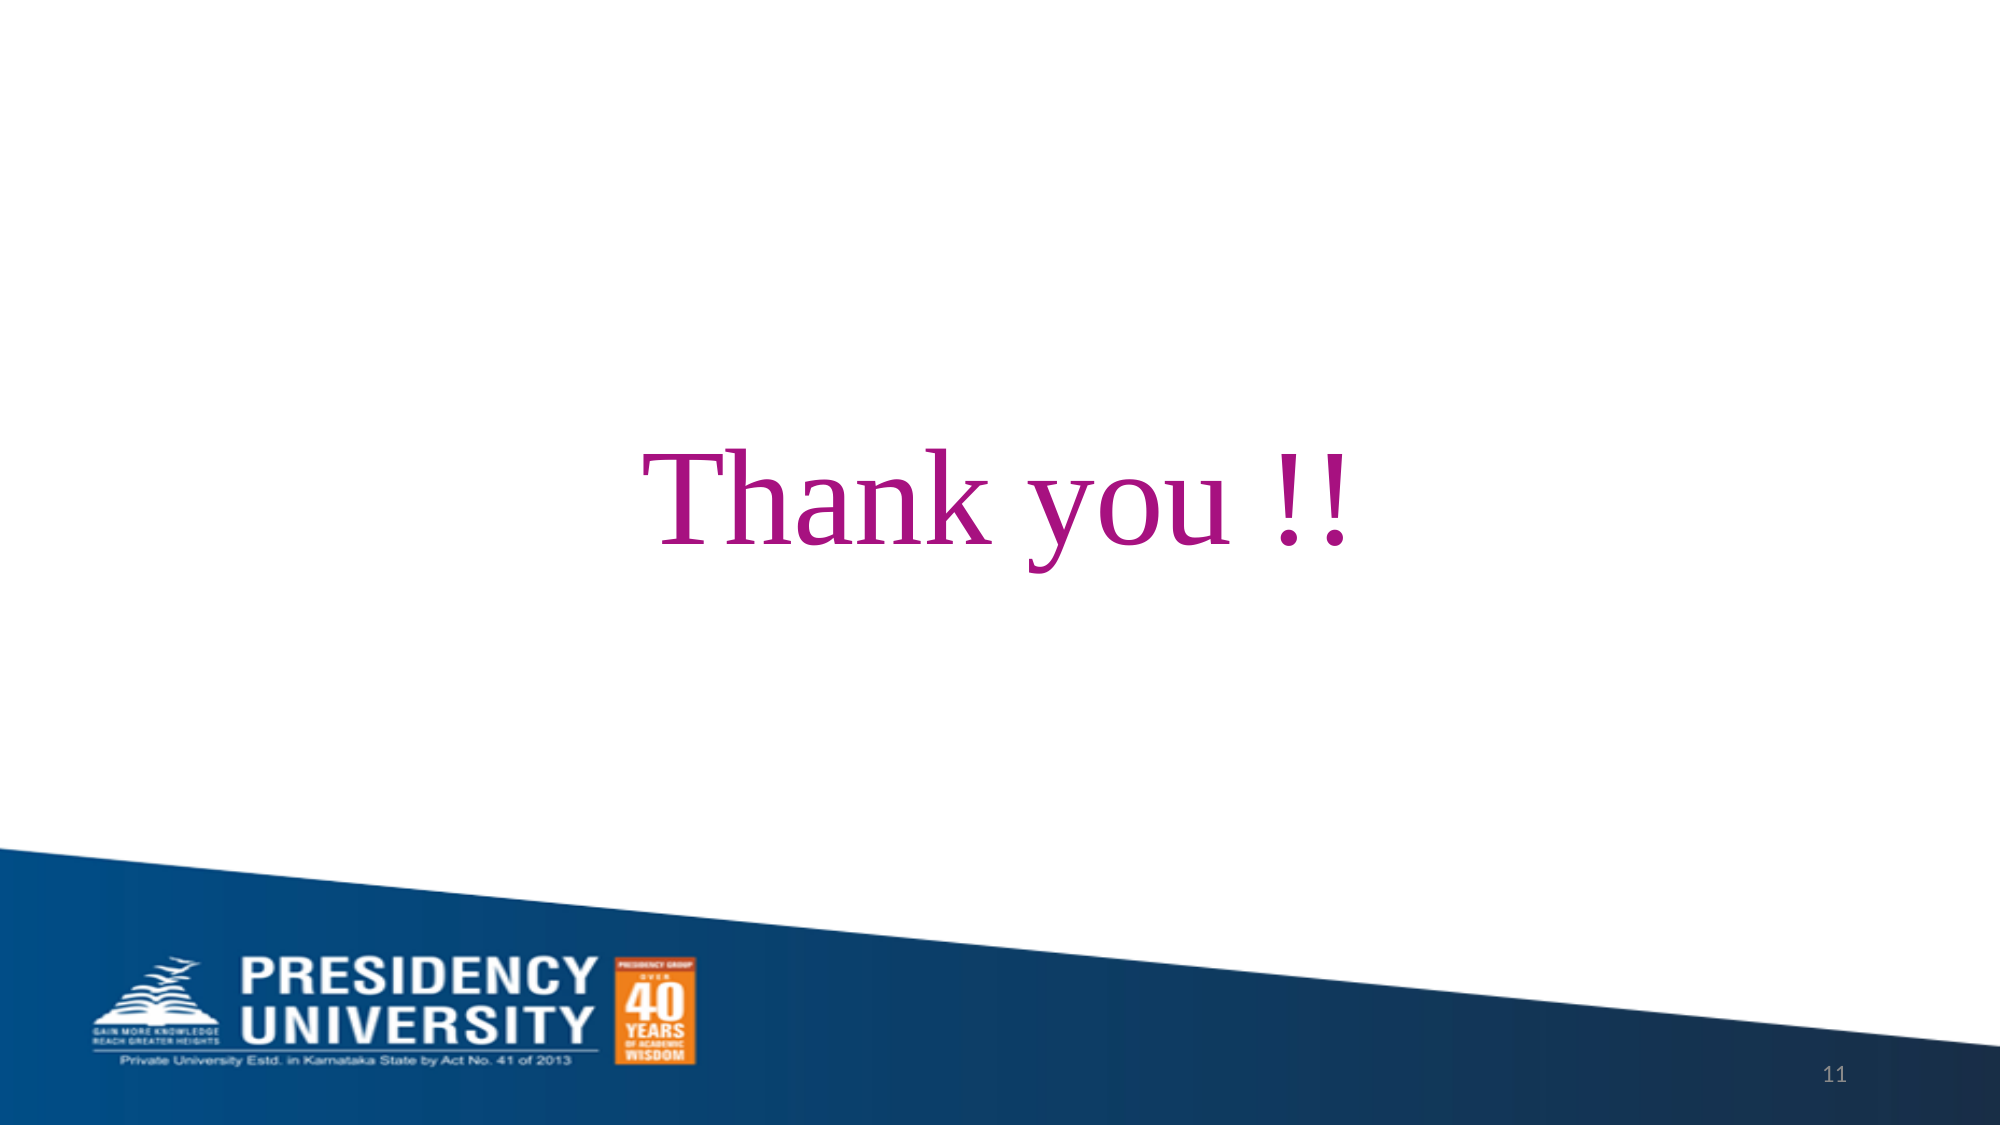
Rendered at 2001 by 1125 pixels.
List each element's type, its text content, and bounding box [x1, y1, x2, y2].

slide_number 11 [1412, 1042, 1863, 1103]
picture [0, 845, 2000, 1125]
list Thank you !! [137, 417, 1863, 618]
